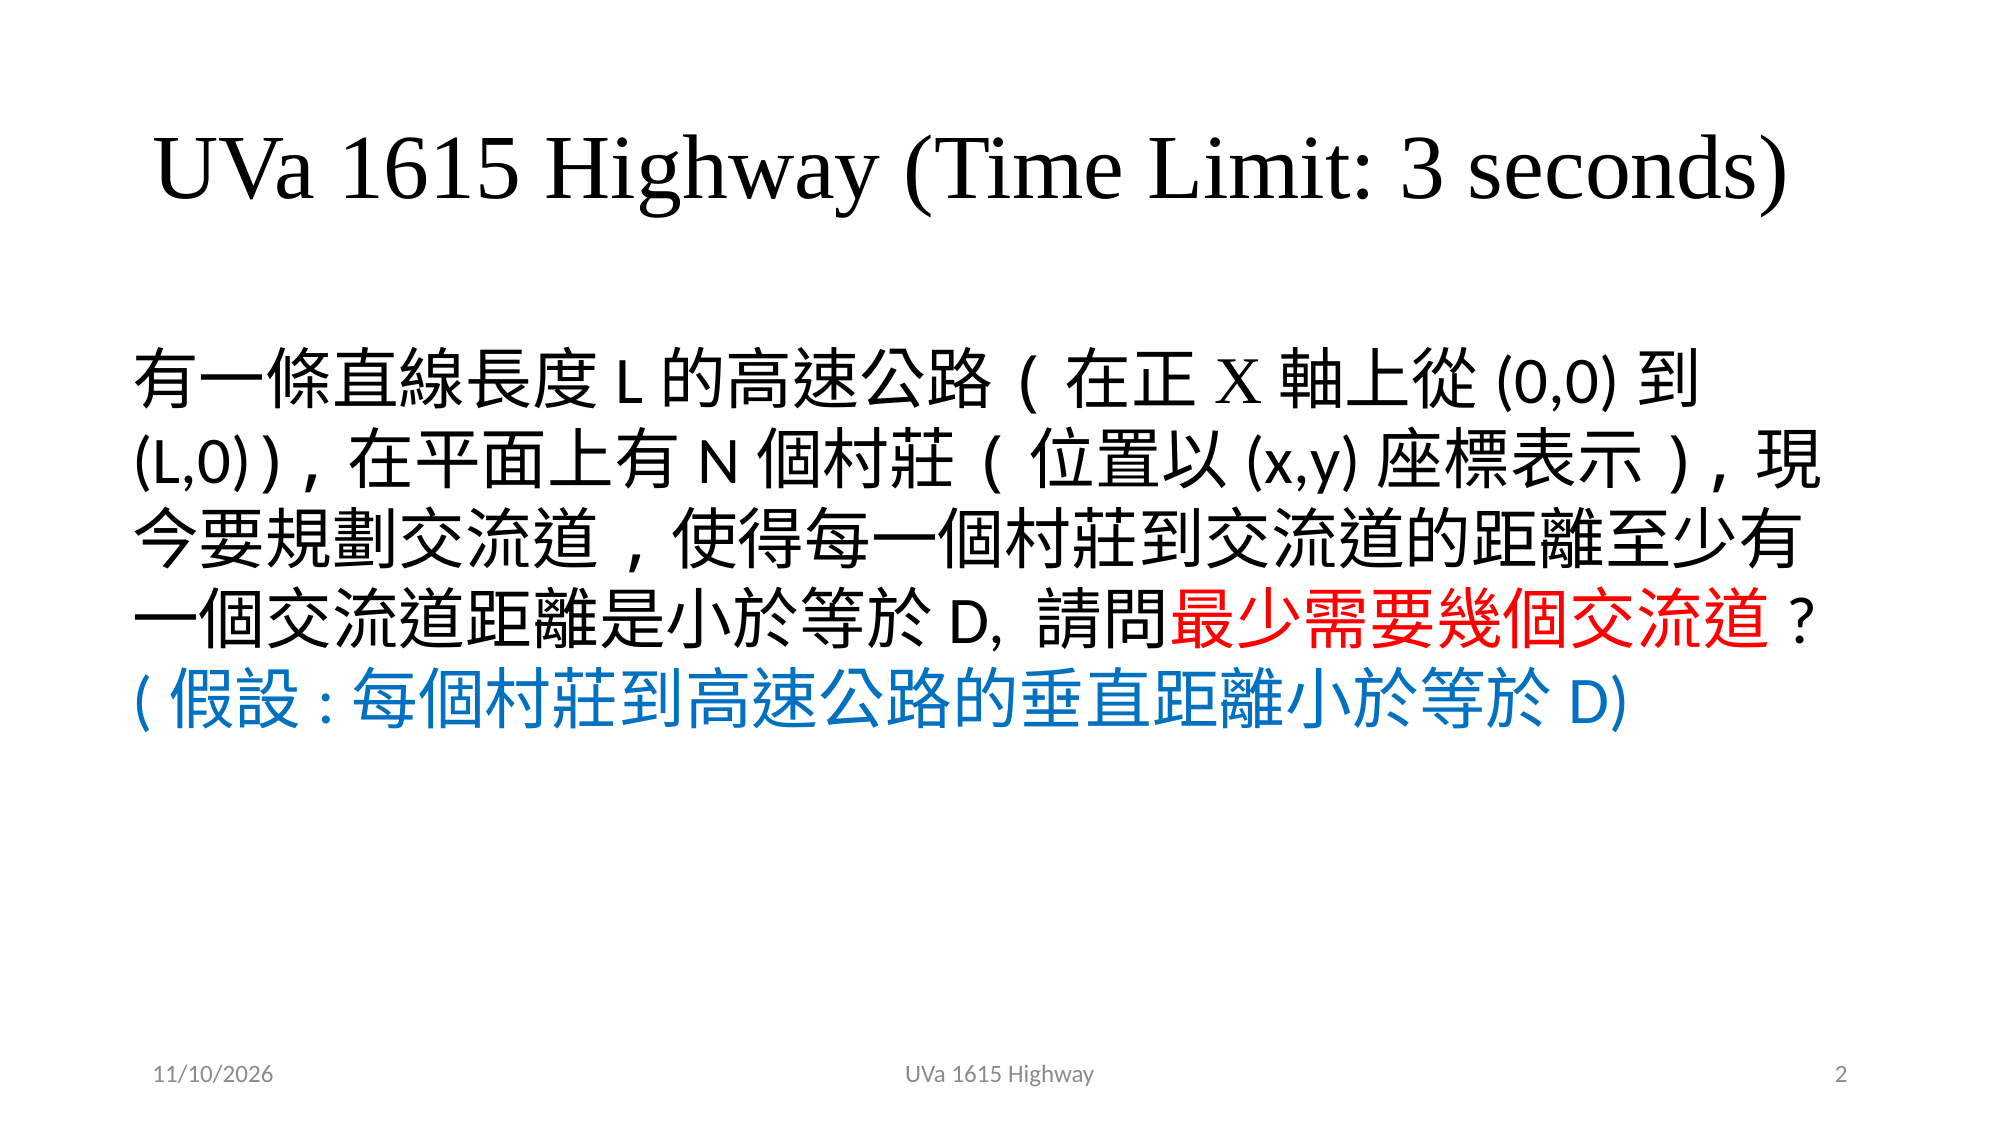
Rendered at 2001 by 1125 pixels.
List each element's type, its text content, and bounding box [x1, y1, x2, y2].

text_box 有一條直線長度L的高速公路(在正X軸上從(0,0)到(L,0)),在平面上有N個村莊(位置以(x,y)座標表示),現今要規劃交流道,使得每一個村莊到交流道的距離至少有一個交流道距離是小於等於D, 請問最少需要幾個交流道? (假設:每個村莊到高速公路的垂直距離小於等於D) [117, 329, 1883, 744]
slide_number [137, 1042, 588, 1103]
slide_number 2 [1412, 1042, 1863, 1103]
footer UVa 1615 Highway [662, 1042, 1338, 1103]
title UVa 1615 Highway (Time Limit: 3 seconds) [137, 59, 1863, 278]
